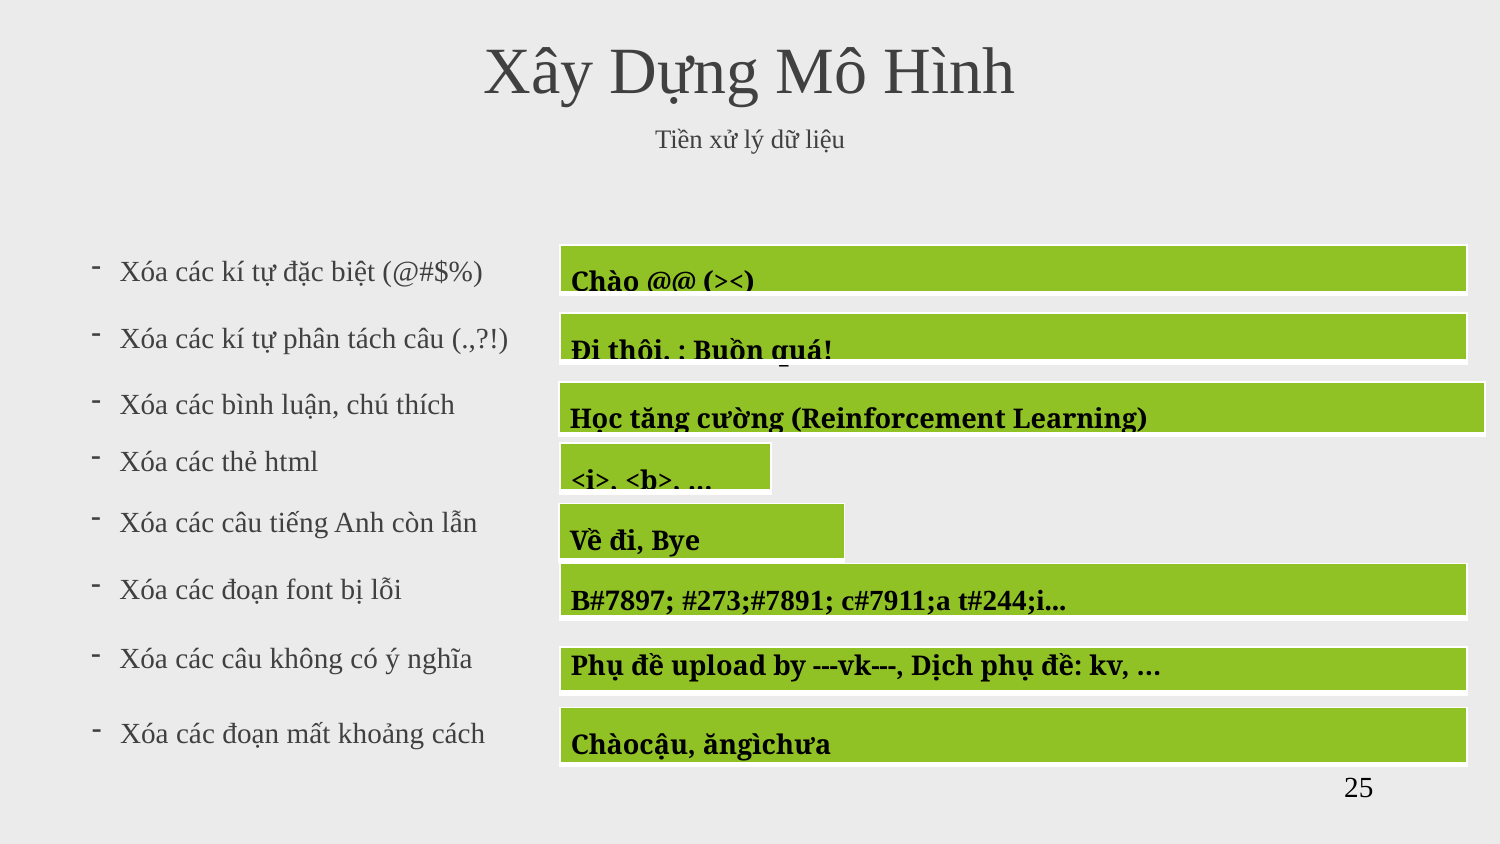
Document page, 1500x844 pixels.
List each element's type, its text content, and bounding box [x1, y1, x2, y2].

table_header B#7897; #273;#7891; c#7911;a t#244;i... [561, 564, 1466, 615]
table_header Chào @@ (><) [561, 246, 1466, 291]
text_box Xóa các câu không có ý nghĩa [76, 632, 526, 683]
table_header Đi thôi. ; Buồn quá! [561, 314, 1466, 359]
table_header Phụ đề upload by ---vk---, Dịch phụ đề: kv, … [561, 648, 1466, 690]
text_box Xóa các câu tiếng Anh còn lẫn [76, 495, 526, 546]
list Xây Dựng Mô Hình [0, 20, 1500, 114]
text_box 25 [1258, 762, 1389, 808]
text_box Xóa các đoạn font bị lỗi [76, 563, 526, 613]
text_box Xóa các thẻ html [76, 434, 526, 485]
table_header Học tăng cường (Reinforcement Learning) [560, 383, 1484, 432]
table_header Về đi, Bye [560, 504, 844, 558]
text_box Xóa các kí tự phân tách câu (.,?!) [76, 311, 550, 362]
text_box Xóa các bình luận, chú thích [76, 378, 526, 429]
list Tiền xử lý dữ liệu [0, 114, 1500, 162]
text_box Xóa các đoạn mất khoảng cách [77, 707, 559, 758]
table_header <i>, <b>, … [561, 444, 770, 489]
table_header Chàocậu, ăngìchưa [561, 708, 1466, 762]
text_box Xóa các kí tự đặc biệt (@#$%) [76, 244, 526, 295]
